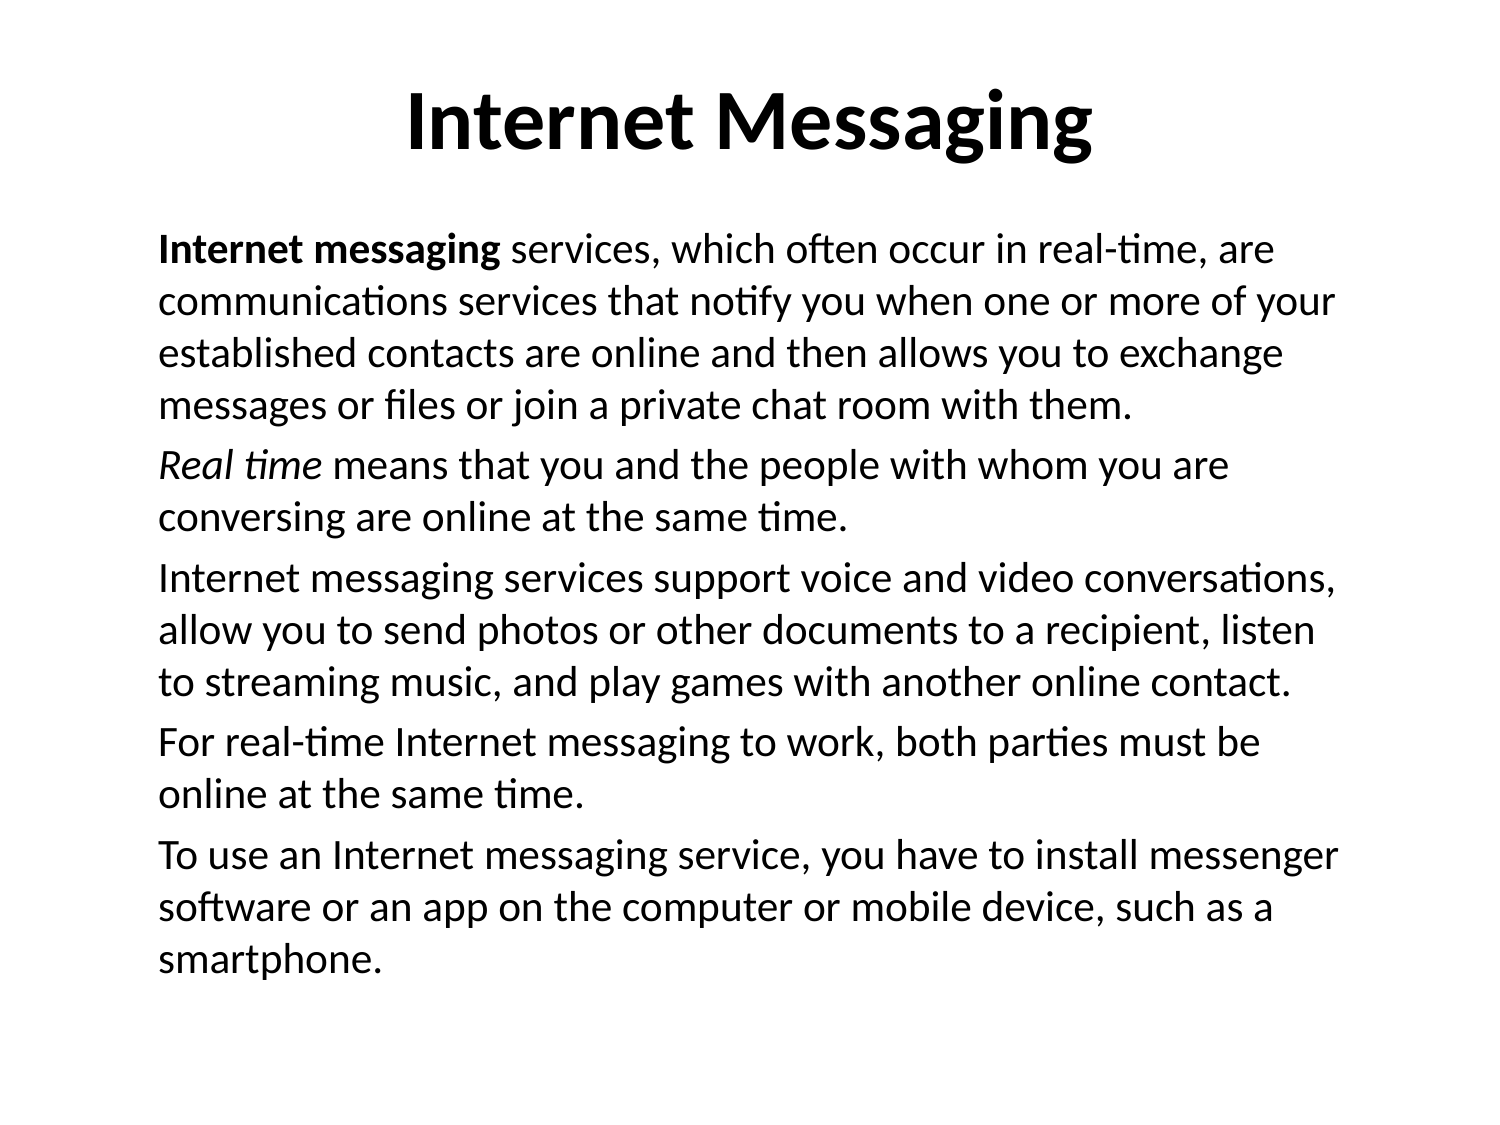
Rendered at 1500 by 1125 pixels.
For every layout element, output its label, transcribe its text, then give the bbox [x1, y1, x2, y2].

list Internet messaging services, which often occur in real-time, are communications services that notify you when one or more of your established contacts are online and then allows you to exchange messages or files or join a private chat room with them. Real time means that you and the people with whom you are conversing are online at the same time. Internet messaging services support voice and video conversations, allow you to send photos or other documents to a recipient, listen to streaming music, and play games with another online contact. For real-time Internet messaging to work, both parties must be online at the same time. To use an Internet messaging service, you have to install messenger software or an app on the computer or mobile device, such as a smartphone. [143, 212, 1359, 1005]
title Internet Messaging [75, 55, 1425, 175]
